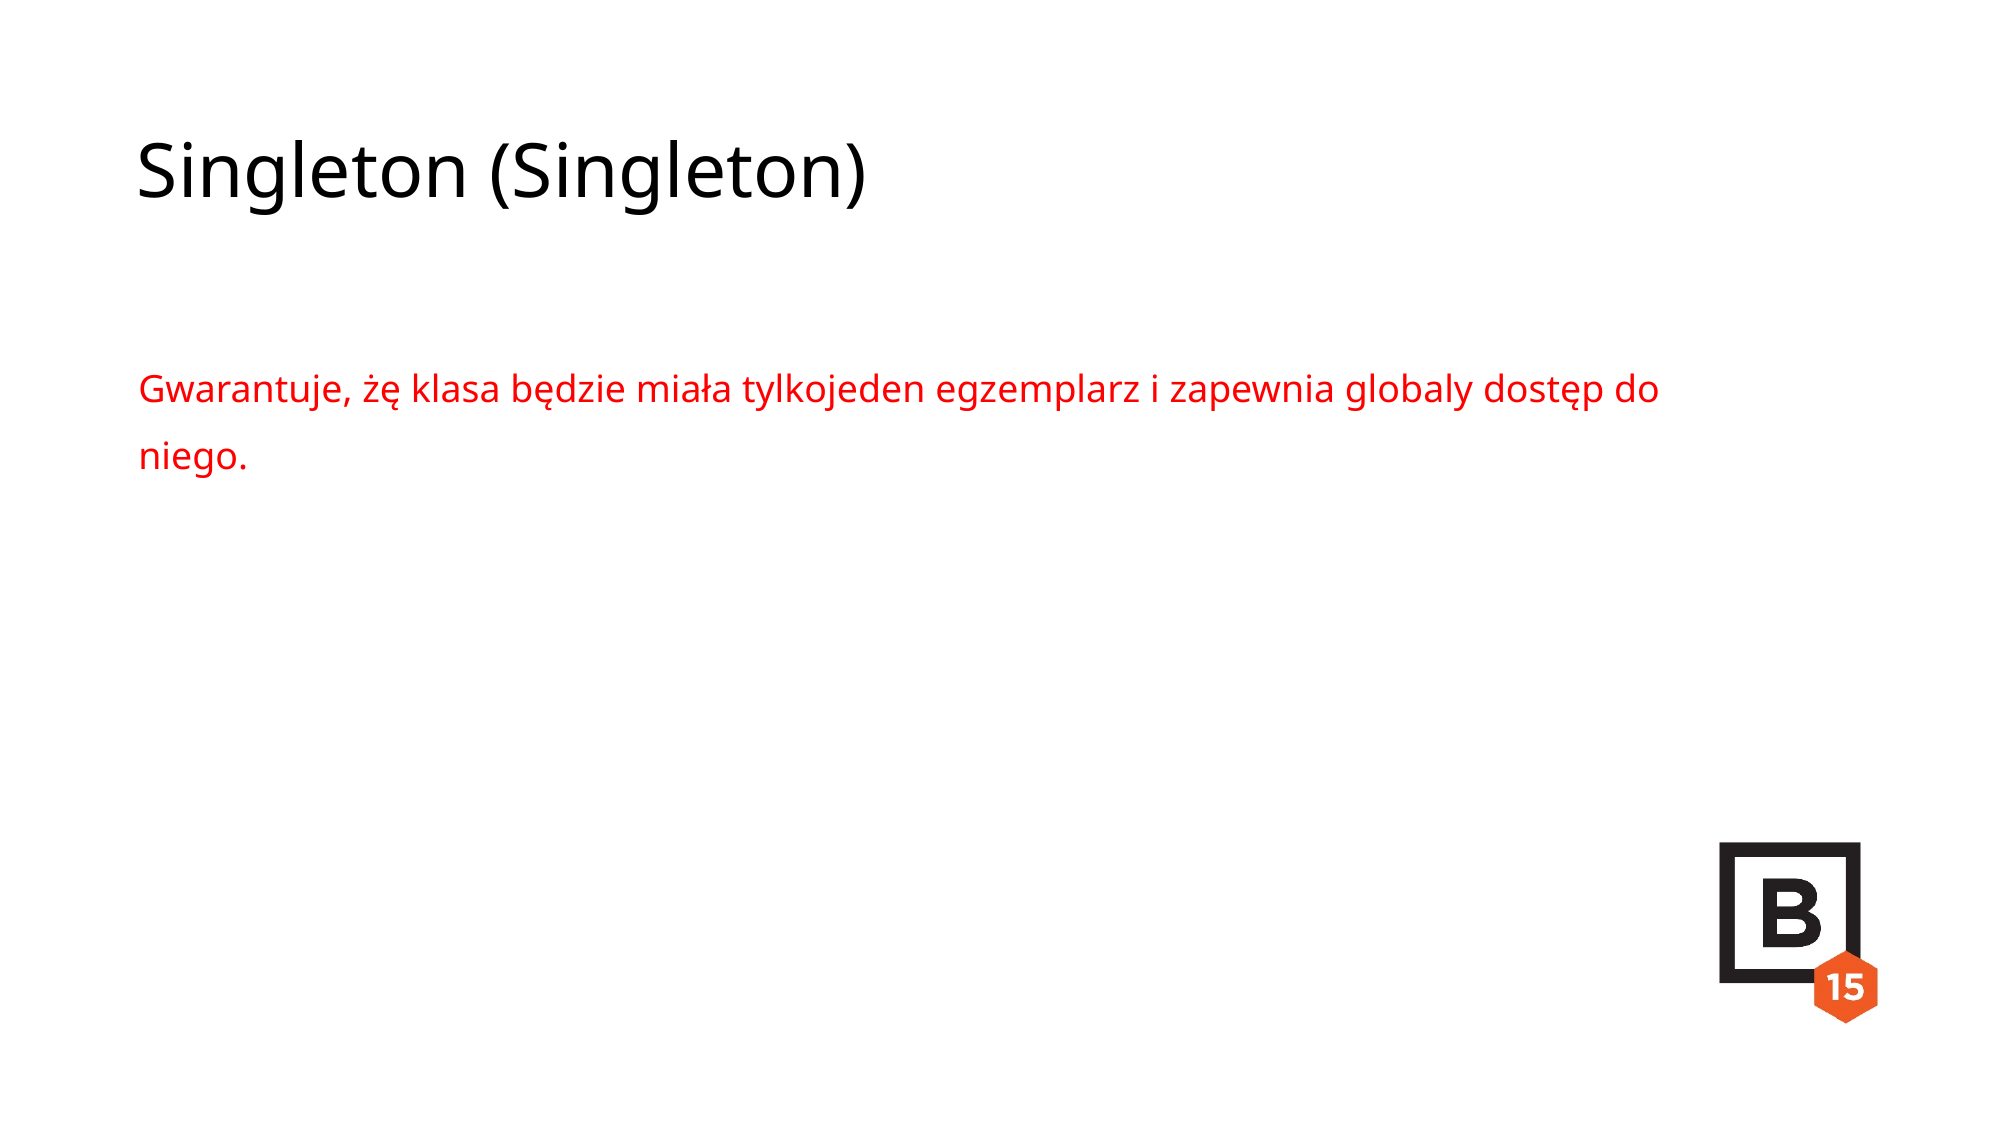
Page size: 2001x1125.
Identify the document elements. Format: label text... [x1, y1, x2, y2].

list Gwarantuje, żę klasa będzie miała tylkojeden egzemplarz i zapewnia globaly dostęp do niego. [123, 268, 1723, 1014]
list Singleton (Singleton) [122, 124, 1881, 221]
picture [1717, 841, 1879, 1025]
